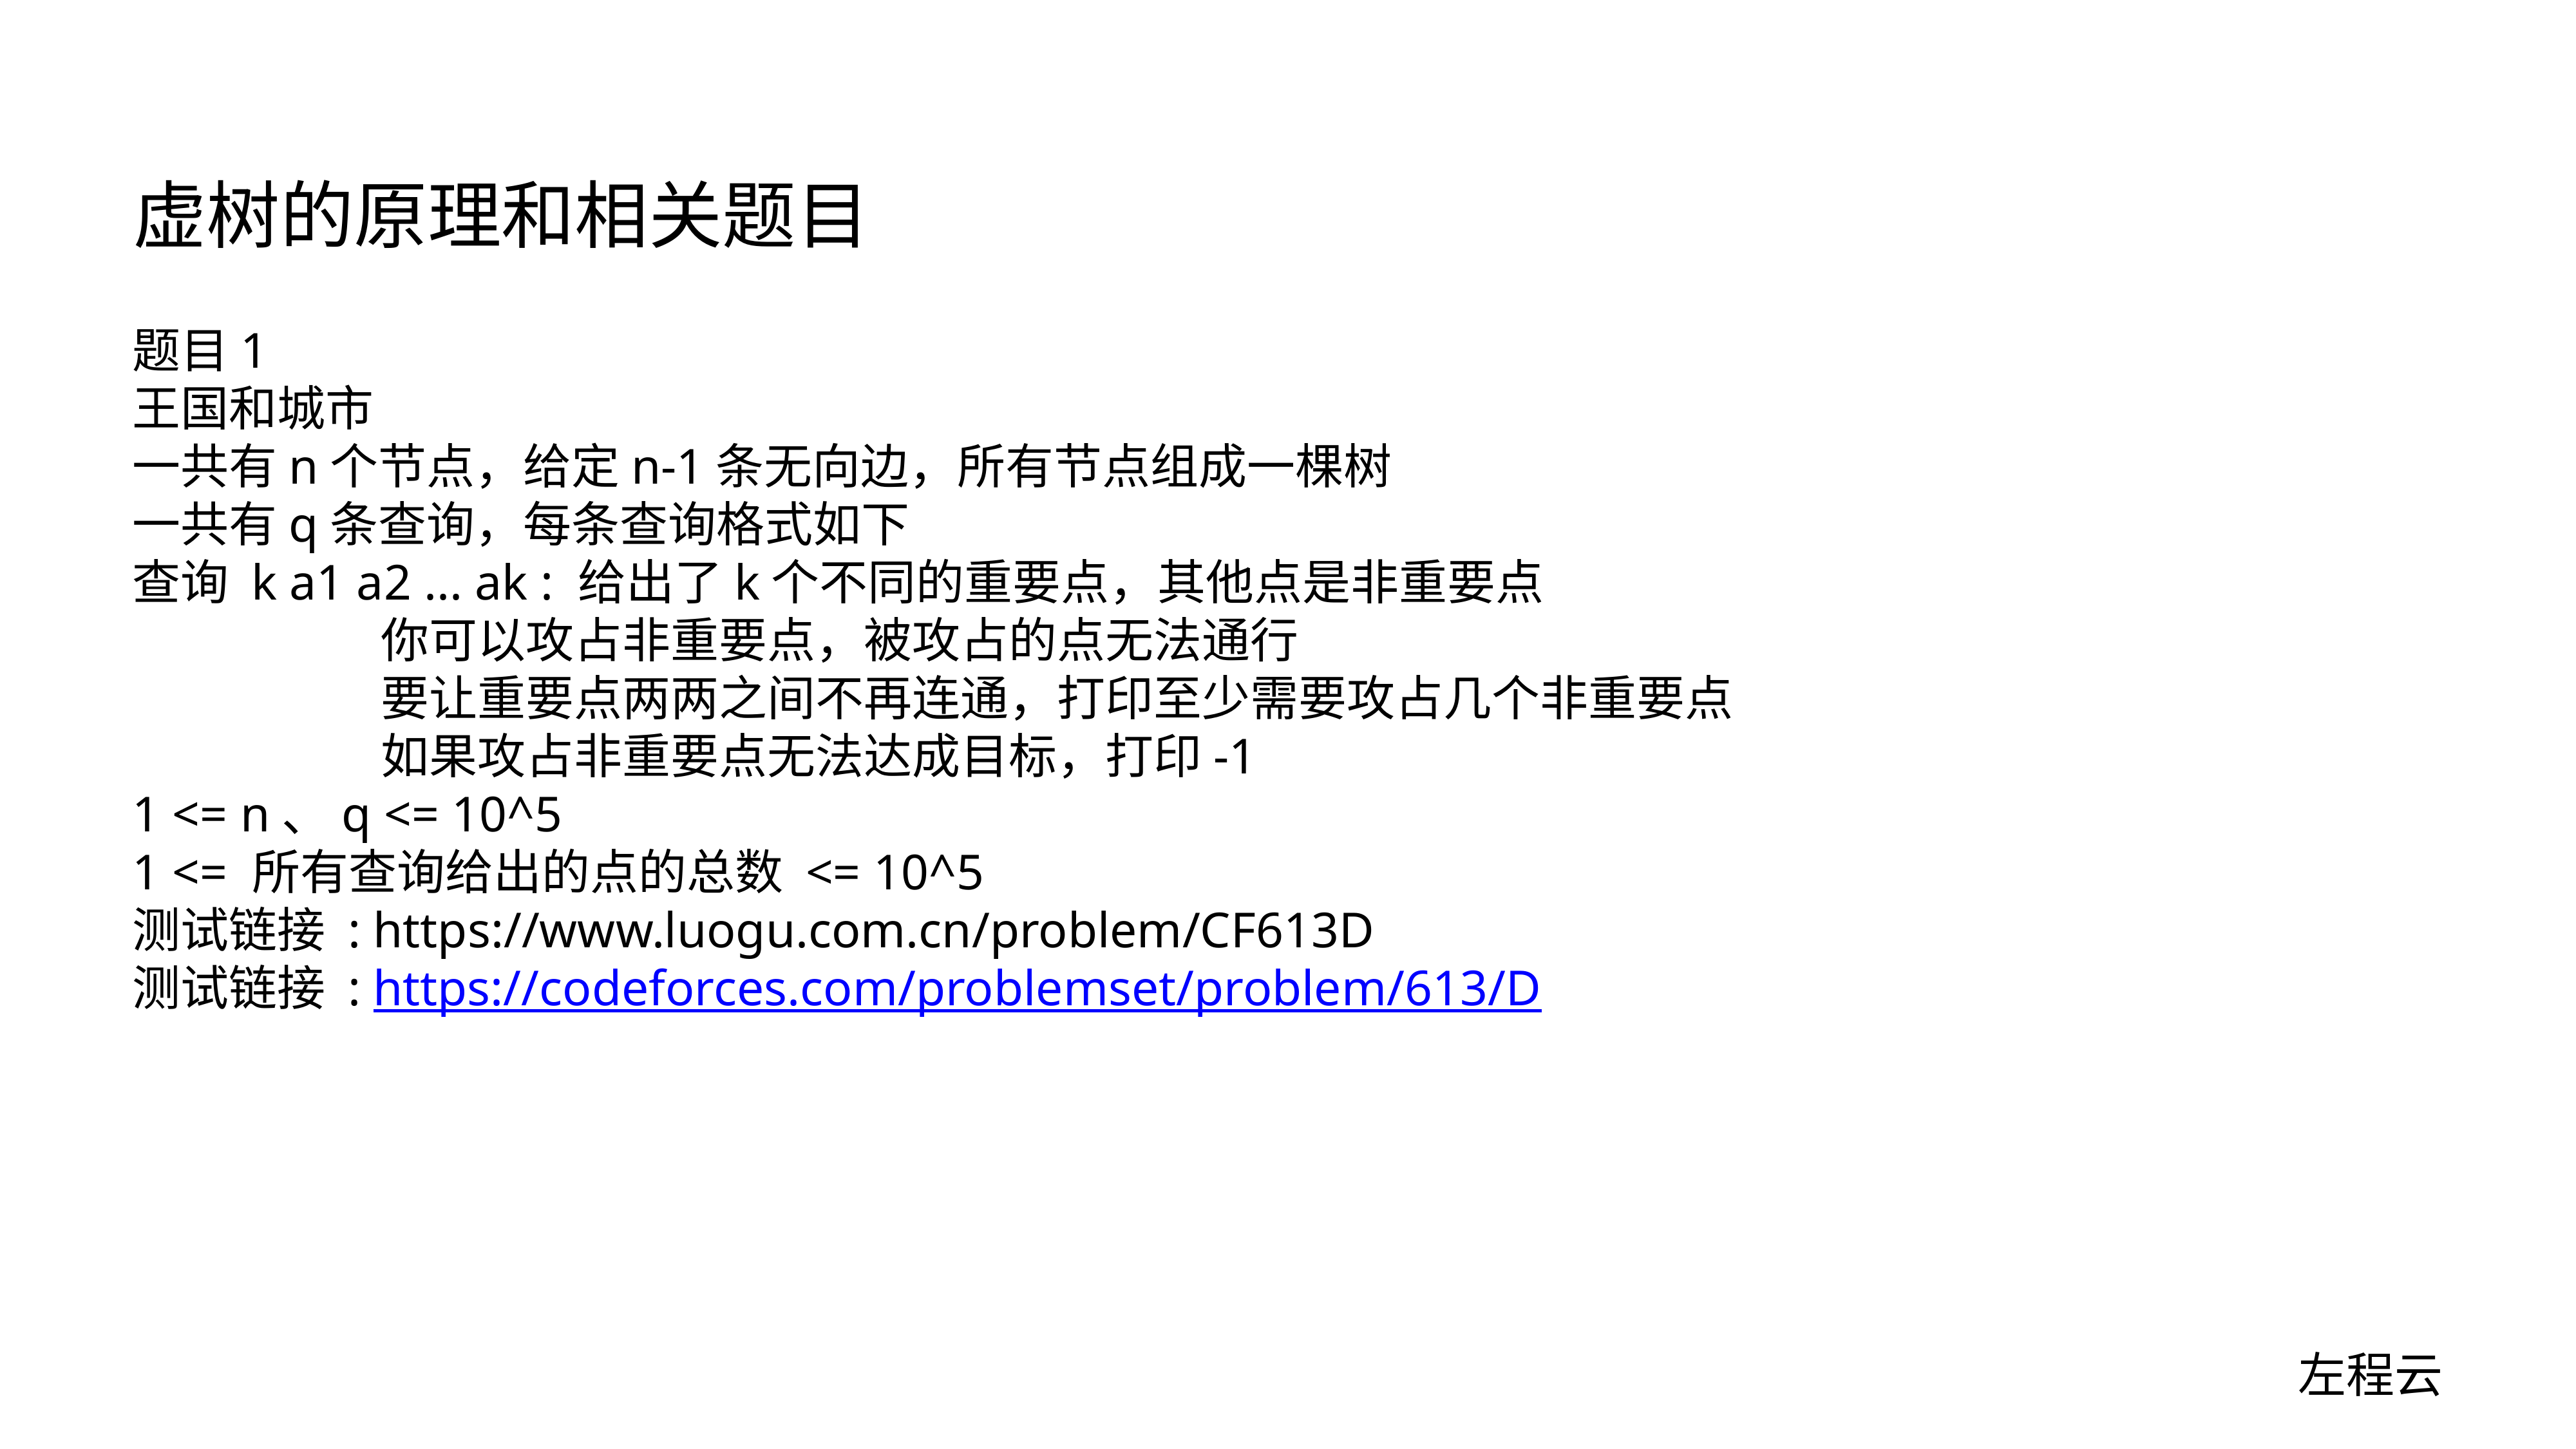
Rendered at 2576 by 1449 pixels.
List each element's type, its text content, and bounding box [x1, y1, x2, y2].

text_box 题目1 王国和城市 一共有n个节点，给定n-1条无向边，所有节点组成一棵树 一共有q条查询，每条查询格式如下 查询 k a1 a2 ... ak : 给出了k个不同的重要点，其他点是非重要点 你可以攻占非重要点，被攻占的点无法通行 要让重要点两两之间不再连通，打印至少需要攻占几个非重要点 如果攻占非重要点无法达成目标，打印-1 1 <= n、q <= 10^5 1 <= 所有查询给出的点的总数 <= 10^5 测试链接 : https://www.luogu.com.cn/problem/CF613D 测试链接 : https://codeforces.com/problemset/problem/613/D [127, 314, 2449, 1304]
text_box 左程云 [127, 1339, 2449, 1408]
title 虚树的原理和相关题目 [127, 48, 2449, 263]
